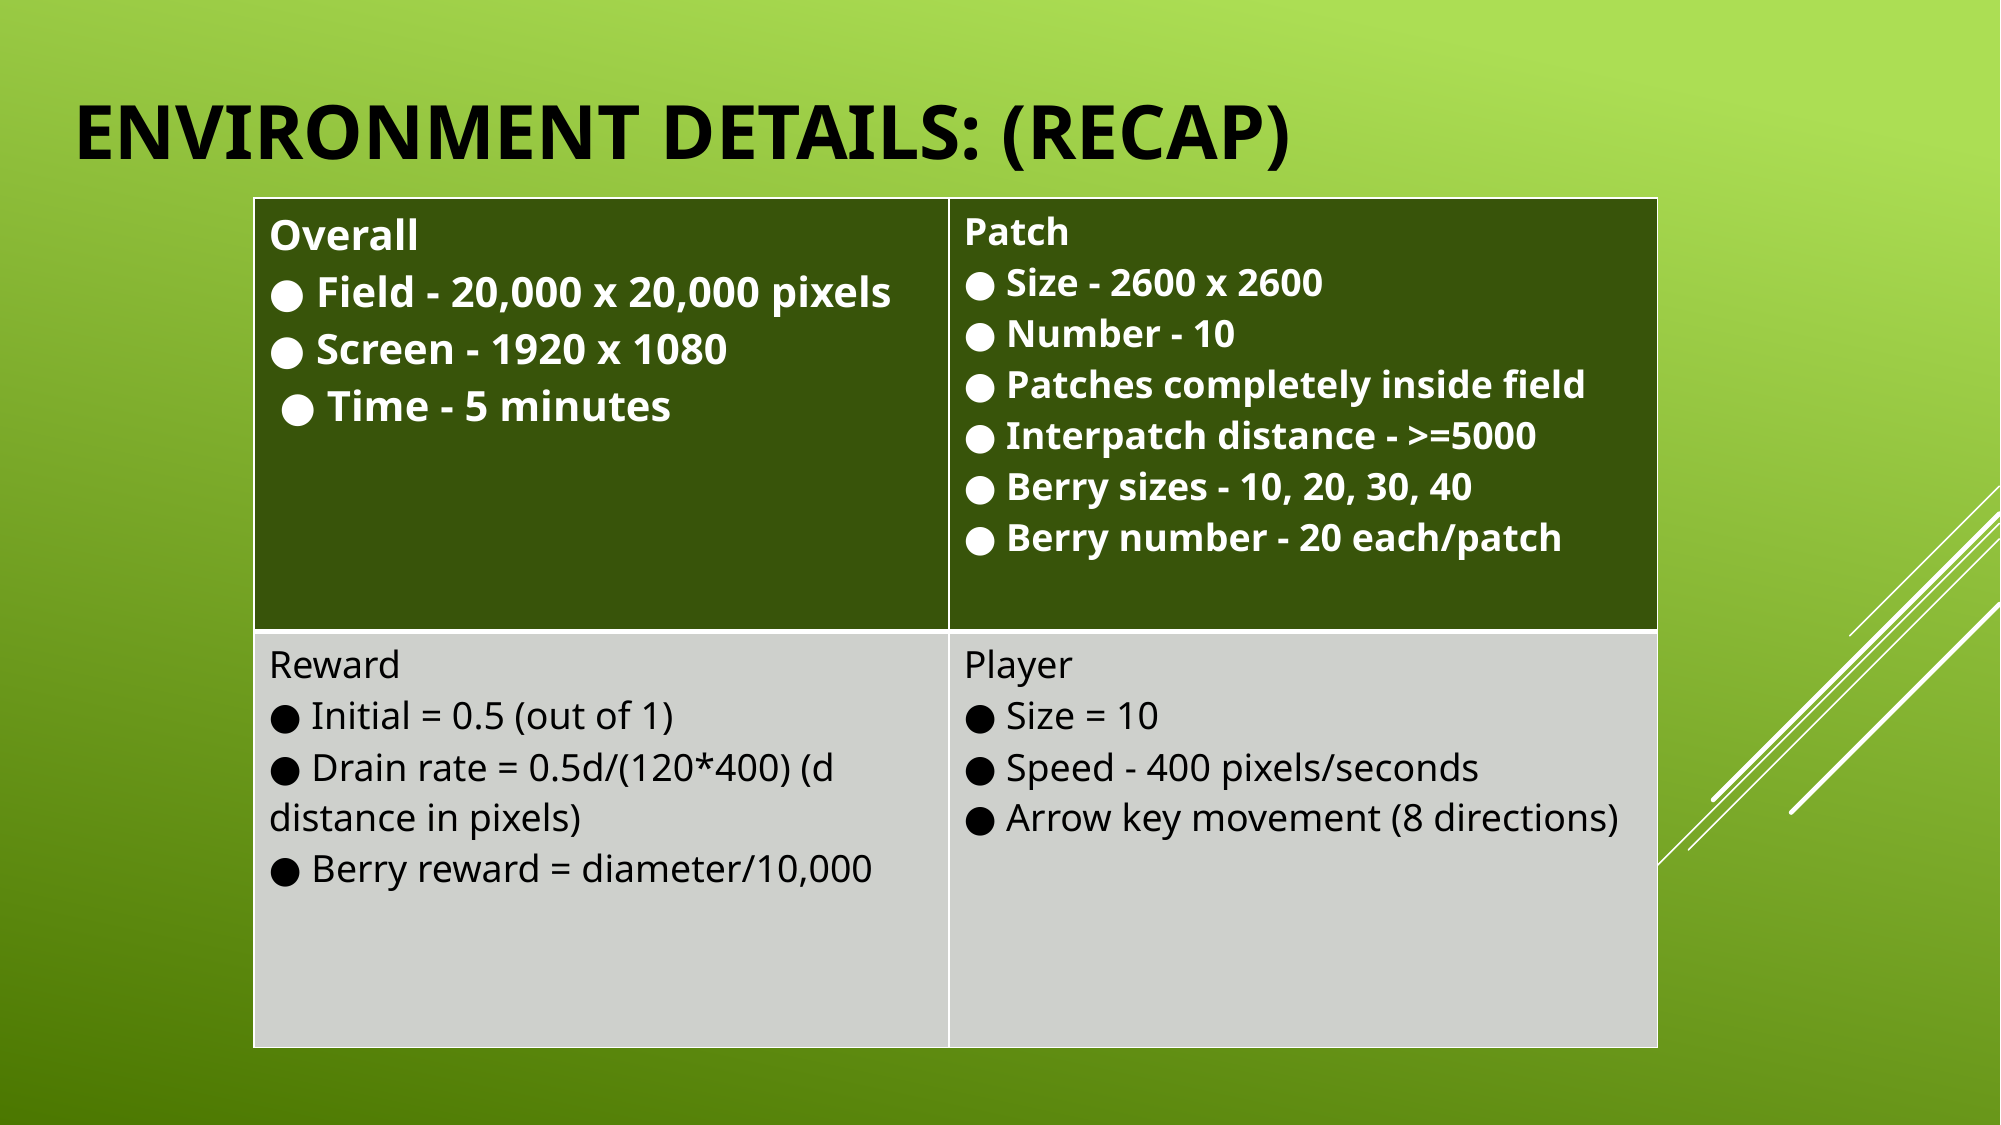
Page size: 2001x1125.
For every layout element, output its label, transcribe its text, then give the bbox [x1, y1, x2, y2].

table_header Overall ​ ● Field - 20,000 x 20,000 pixels ​ ● Screen - 1920 x 1080​ ● Time - 5 minutes​ [255, 199, 948, 629]
table_cell Reward ​ ● Initial = 0.5 (out of 1) ​ ● Drain rate = 0.5d/(120*400) (d distance in pixels) ​ ● Berry reward = diameter/10,000​ [255, 634, 948, 1047]
table_cell Player ​ ● Size = 10​ ● Speed - 400 pixels/seconds​ ● Arrow key movement (8 directions)​ [950, 634, 1657, 1047]
title ENVIRONMENT DETAILS: (RECAP) [58, 5, 1459, 253]
table_header Patch​ ● Size - 2600 x 2600 ​ ● Number - 10 ​ ● Patches completely inside field ​ ● Interpatch distance - >=5000 ​ ● Berry sizes - 10, 20, 30, 40 ​ ● Berry number - 20 each/patch​ [950, 199, 1657, 629]
